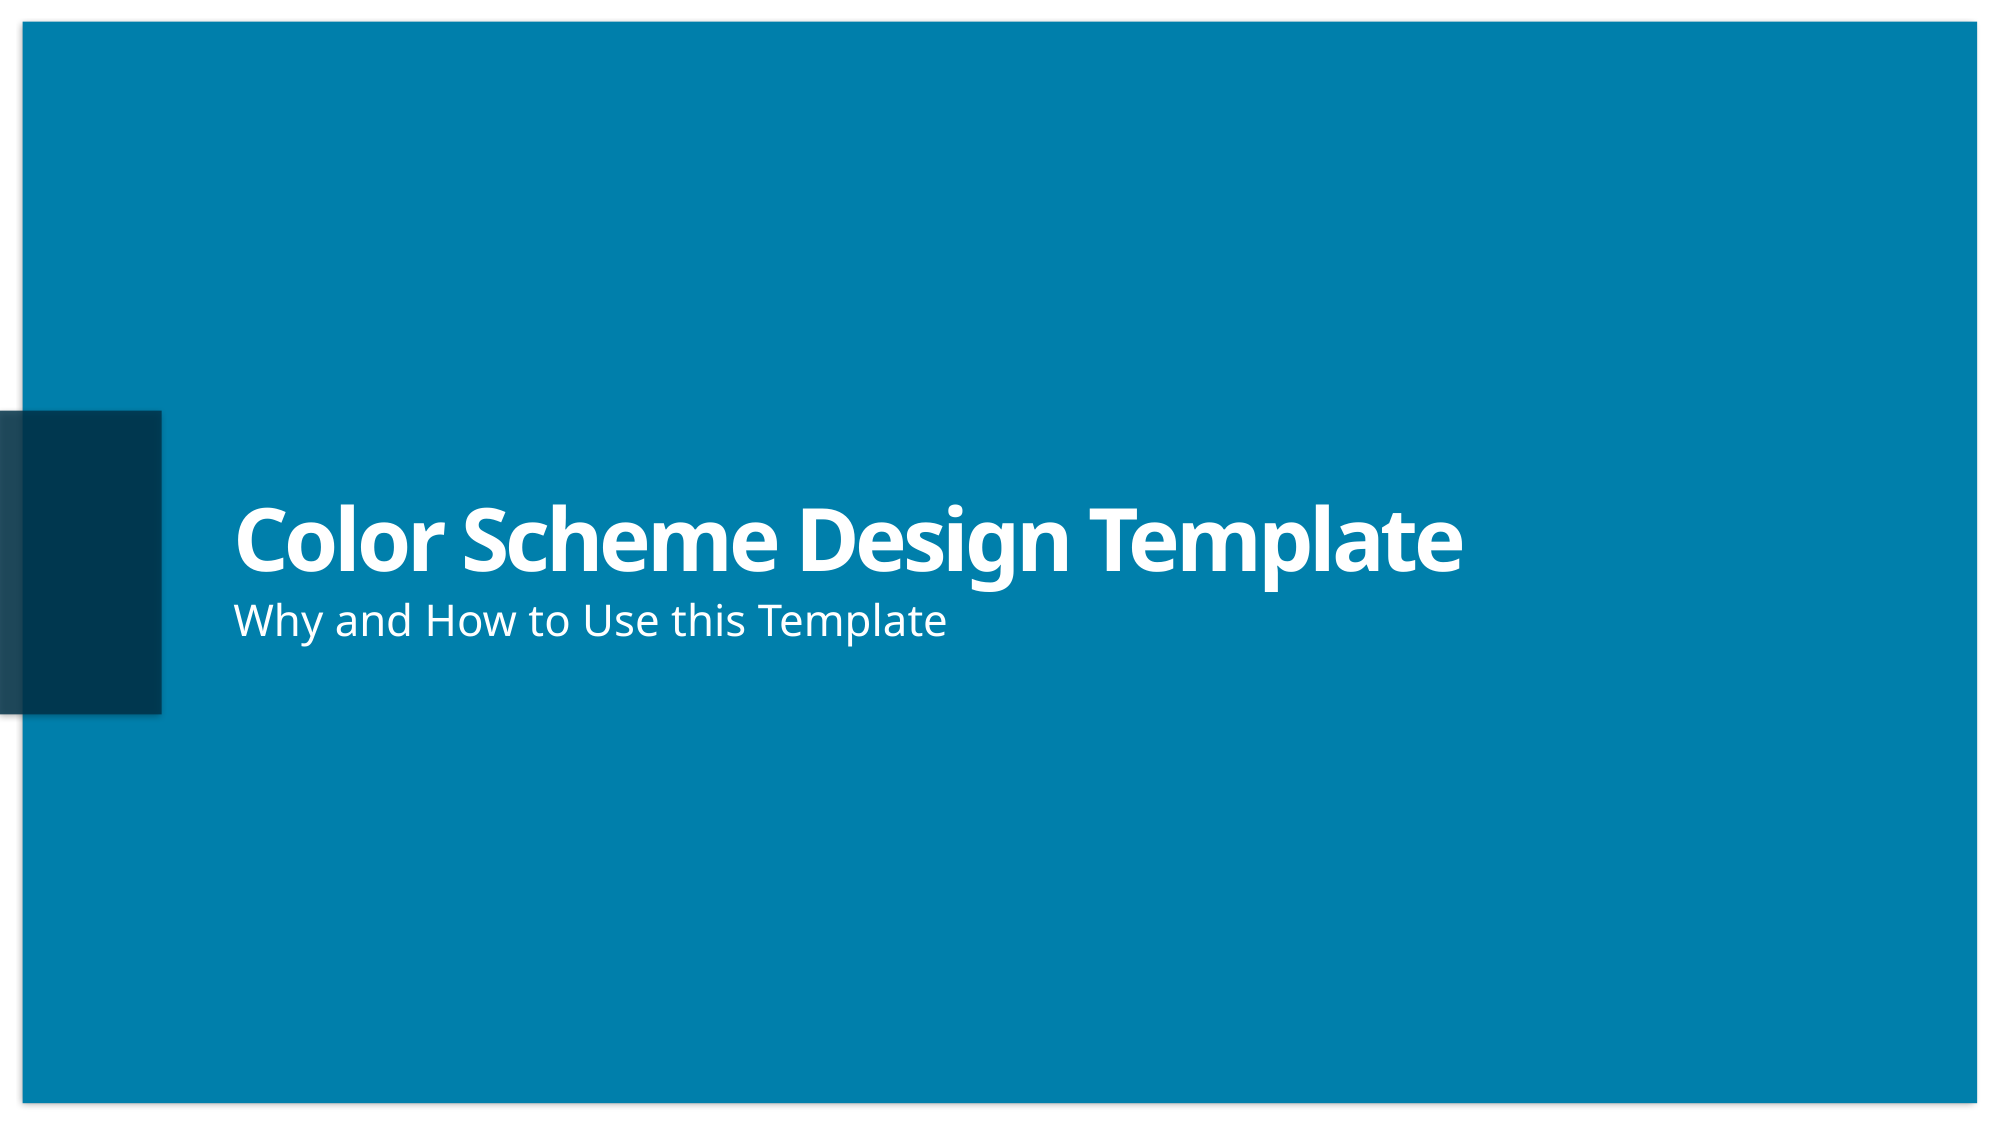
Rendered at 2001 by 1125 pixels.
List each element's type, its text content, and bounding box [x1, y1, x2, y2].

text_box Why and How to Use this Template [213, 582, 969, 656]
title Color Scheme Design Template [213, 468, 1922, 605]
